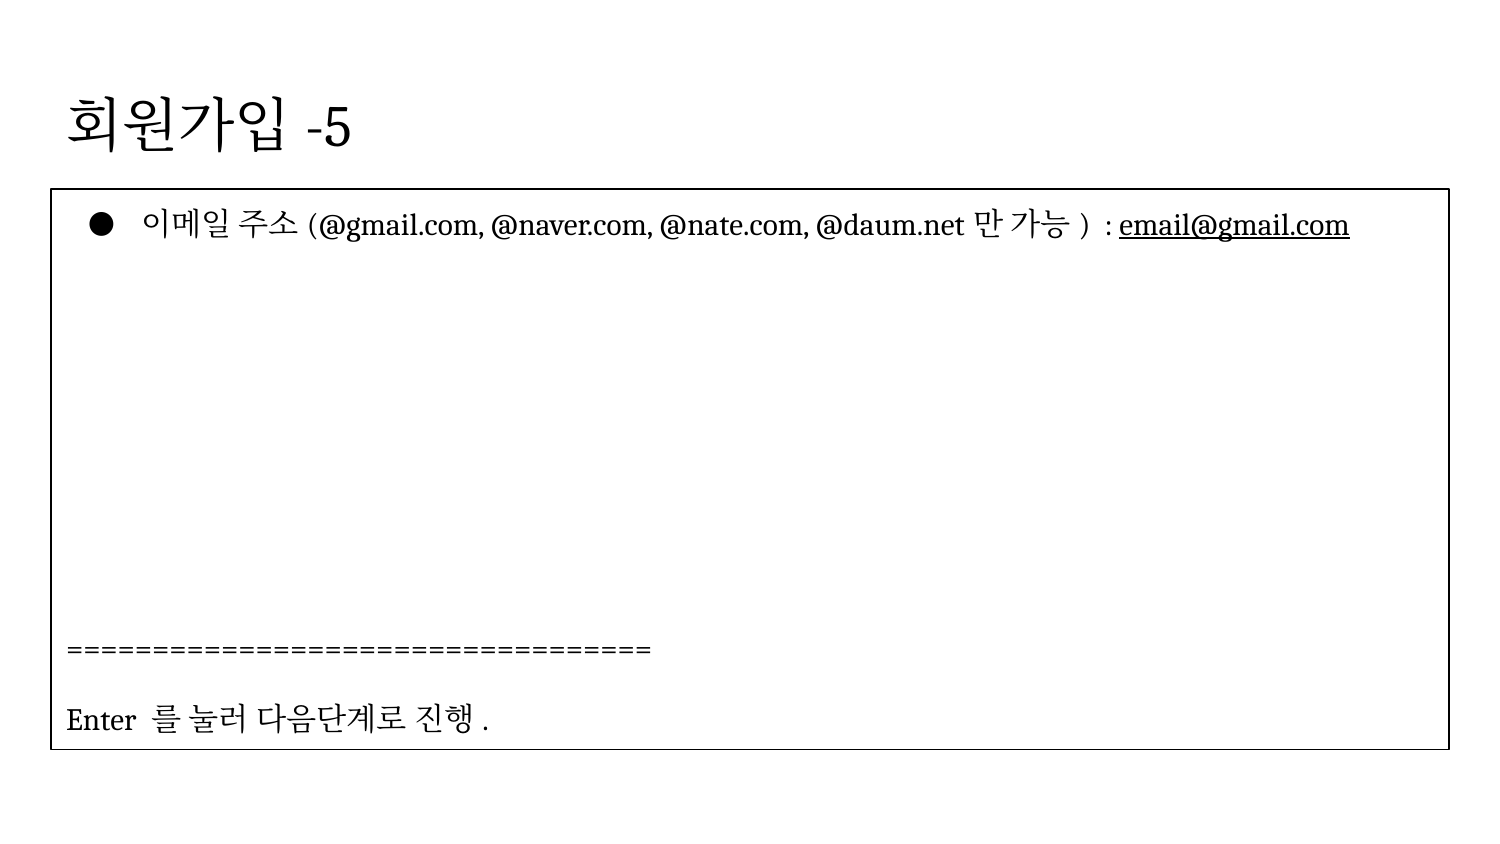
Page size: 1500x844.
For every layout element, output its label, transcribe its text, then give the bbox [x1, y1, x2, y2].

title 회원가입-5 [51, 72, 1449, 167]
list 이메일 주소(@gmail.com, @naver.com, @nate.com, @daum.net만 가능) : email@gmail.com ================================== Enter 를 눌러 다음단계로 진행. [51, 189, 1449, 750]
